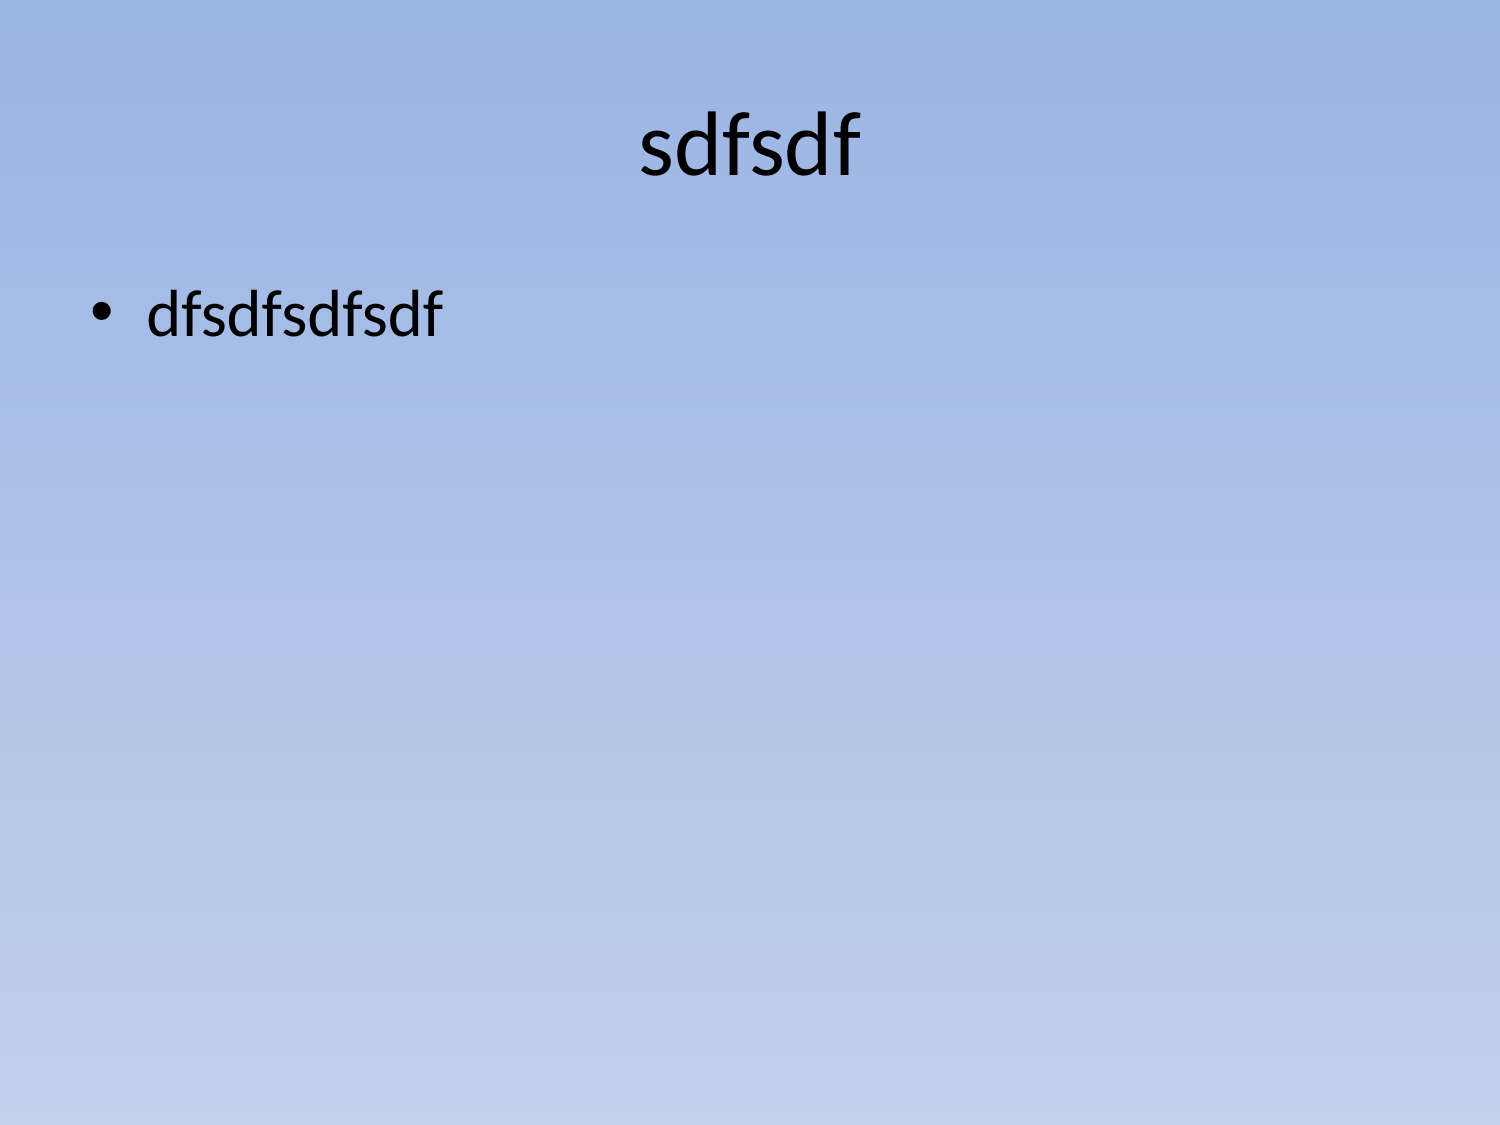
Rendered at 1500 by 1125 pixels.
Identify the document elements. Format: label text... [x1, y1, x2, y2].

title sdfsdf [74, 44, 1426, 233]
list dfsdfsdfsdf [74, 262, 1426, 1006]
